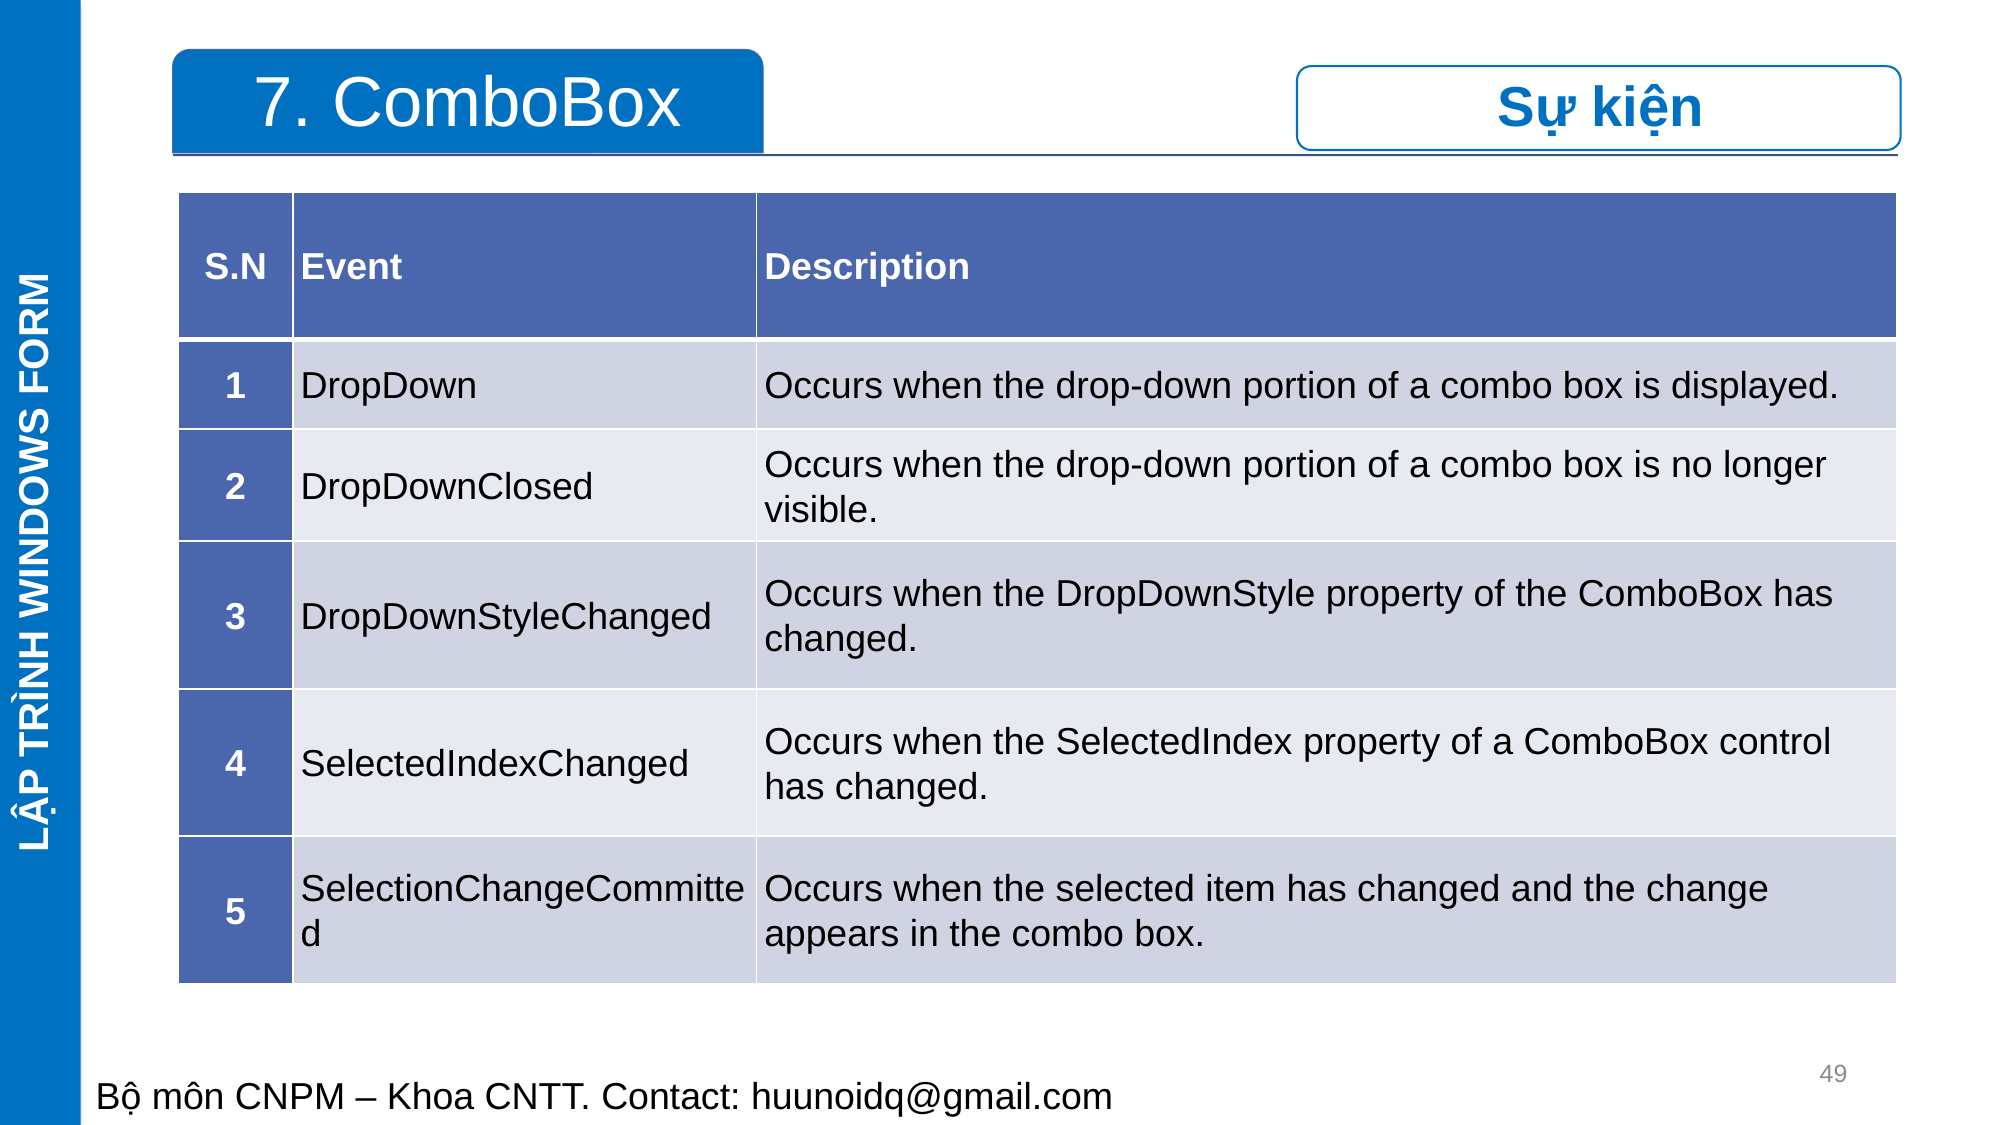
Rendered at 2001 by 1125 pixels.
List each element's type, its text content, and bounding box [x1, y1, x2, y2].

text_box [137, 10, 1863, 228]
table_cell Occurs when the DropDownStyle property of the ComboBox has changed. [757, 536, 1896, 681]
table_cell DropDown [294, 342, 756, 428]
slide_number 49 [1412, 1042, 1863, 1103]
table_cell Occurs when the drop-down portion of a combo box is displayed. [757, 342, 1896, 428]
table_cell SelectedIndexChanged [294, 683, 756, 829]
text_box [1296, 66, 1924, 150]
table_cell 2 [179, 430, 292, 534]
table_cell DropDownClosed [294, 430, 756, 534]
table_cell Occurs when the selected item has changed and the change appears in the combo box. [757, 831, 1896, 976]
table_cell 4 [179, 683, 292, 829]
table_header Description [757, 193, 1896, 337]
table_header Event [294, 228, 756, 337]
table_cell 5 [179, 831, 292, 976]
table_cell DropDownStyleChanged [294, 536, 756, 681]
table_header S.N [179, 228, 292, 337]
table_cell 3 [179, 536, 292, 681]
table_cell SelectionChangeCommitted [294, 831, 756, 976]
text_box Bộ môn CNPM – Khoa CNTT. Contact: huunoidq@gmail.com [86, 1064, 2000, 1125]
table_cell Occurs when the drop-down portion of a combo box is no longer visible. [757, 430, 1896, 534]
text_box LẬP TRÌNH WINDOWS FORM [0, 0, 82, 1125]
table_cell 1 [179, 342, 292, 428]
table_cell Occurs when the SelectedIndex property of a ComboBox control has changed. [757, 683, 1896, 829]
